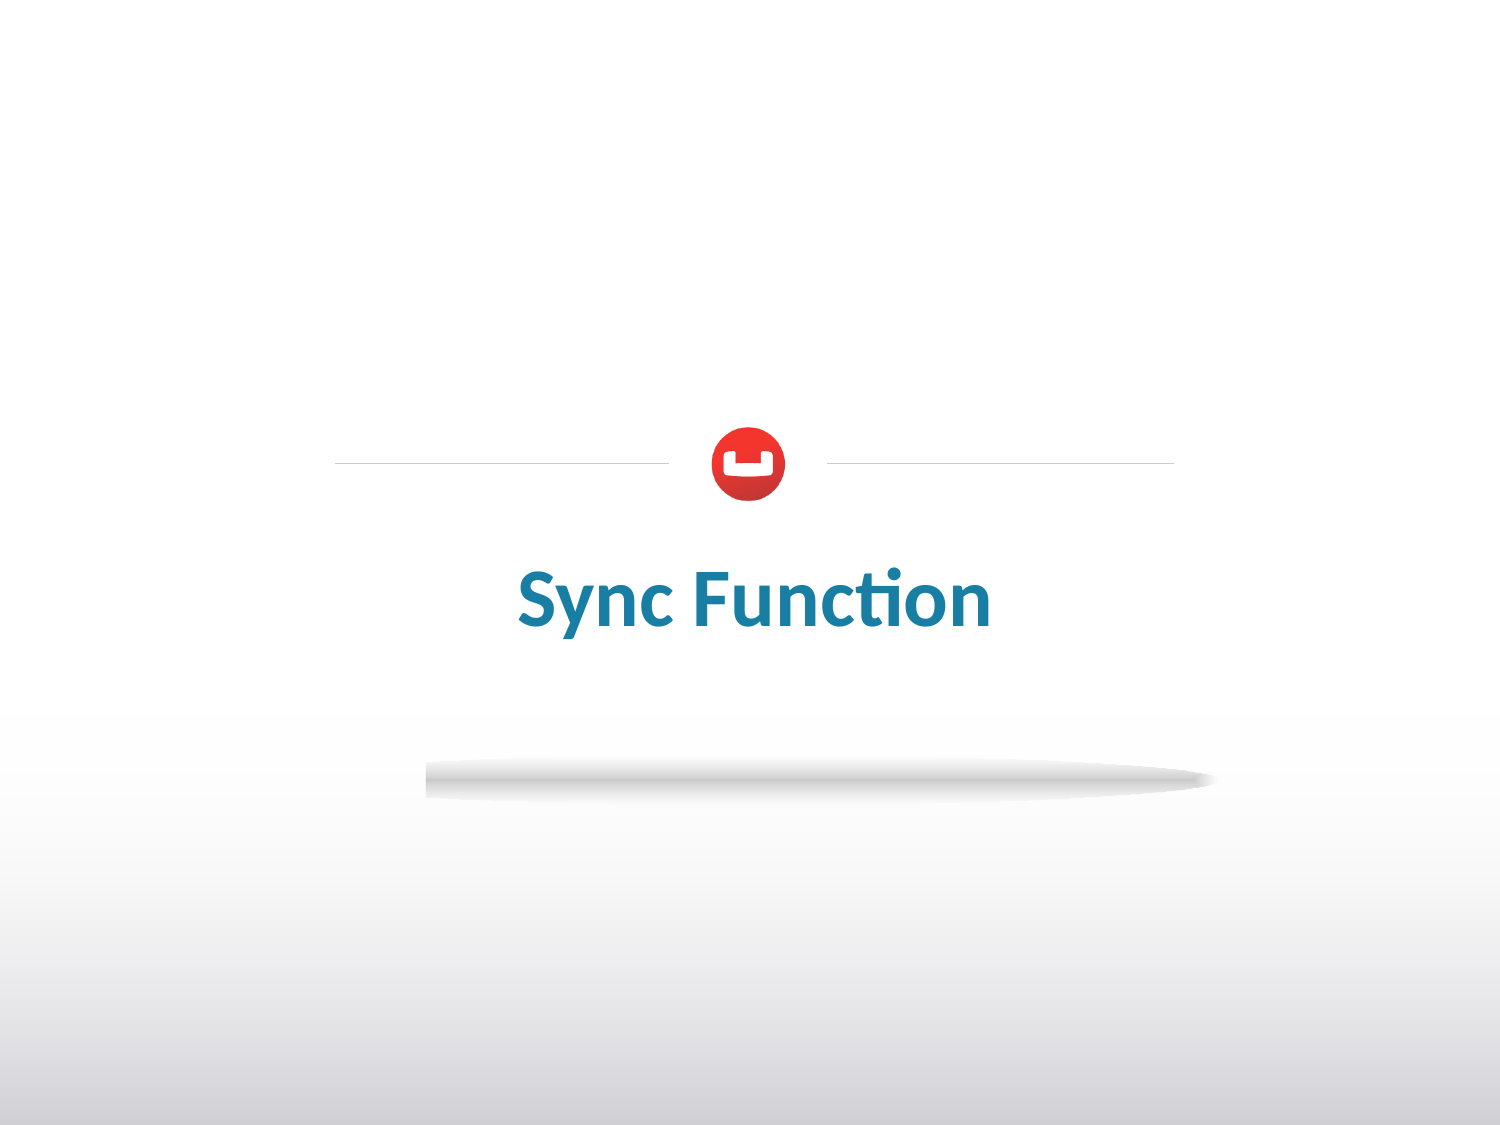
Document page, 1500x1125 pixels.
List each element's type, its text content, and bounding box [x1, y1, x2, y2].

title Sync Function [117, 478, 1394, 721]
picture [668, 402, 828, 478]
